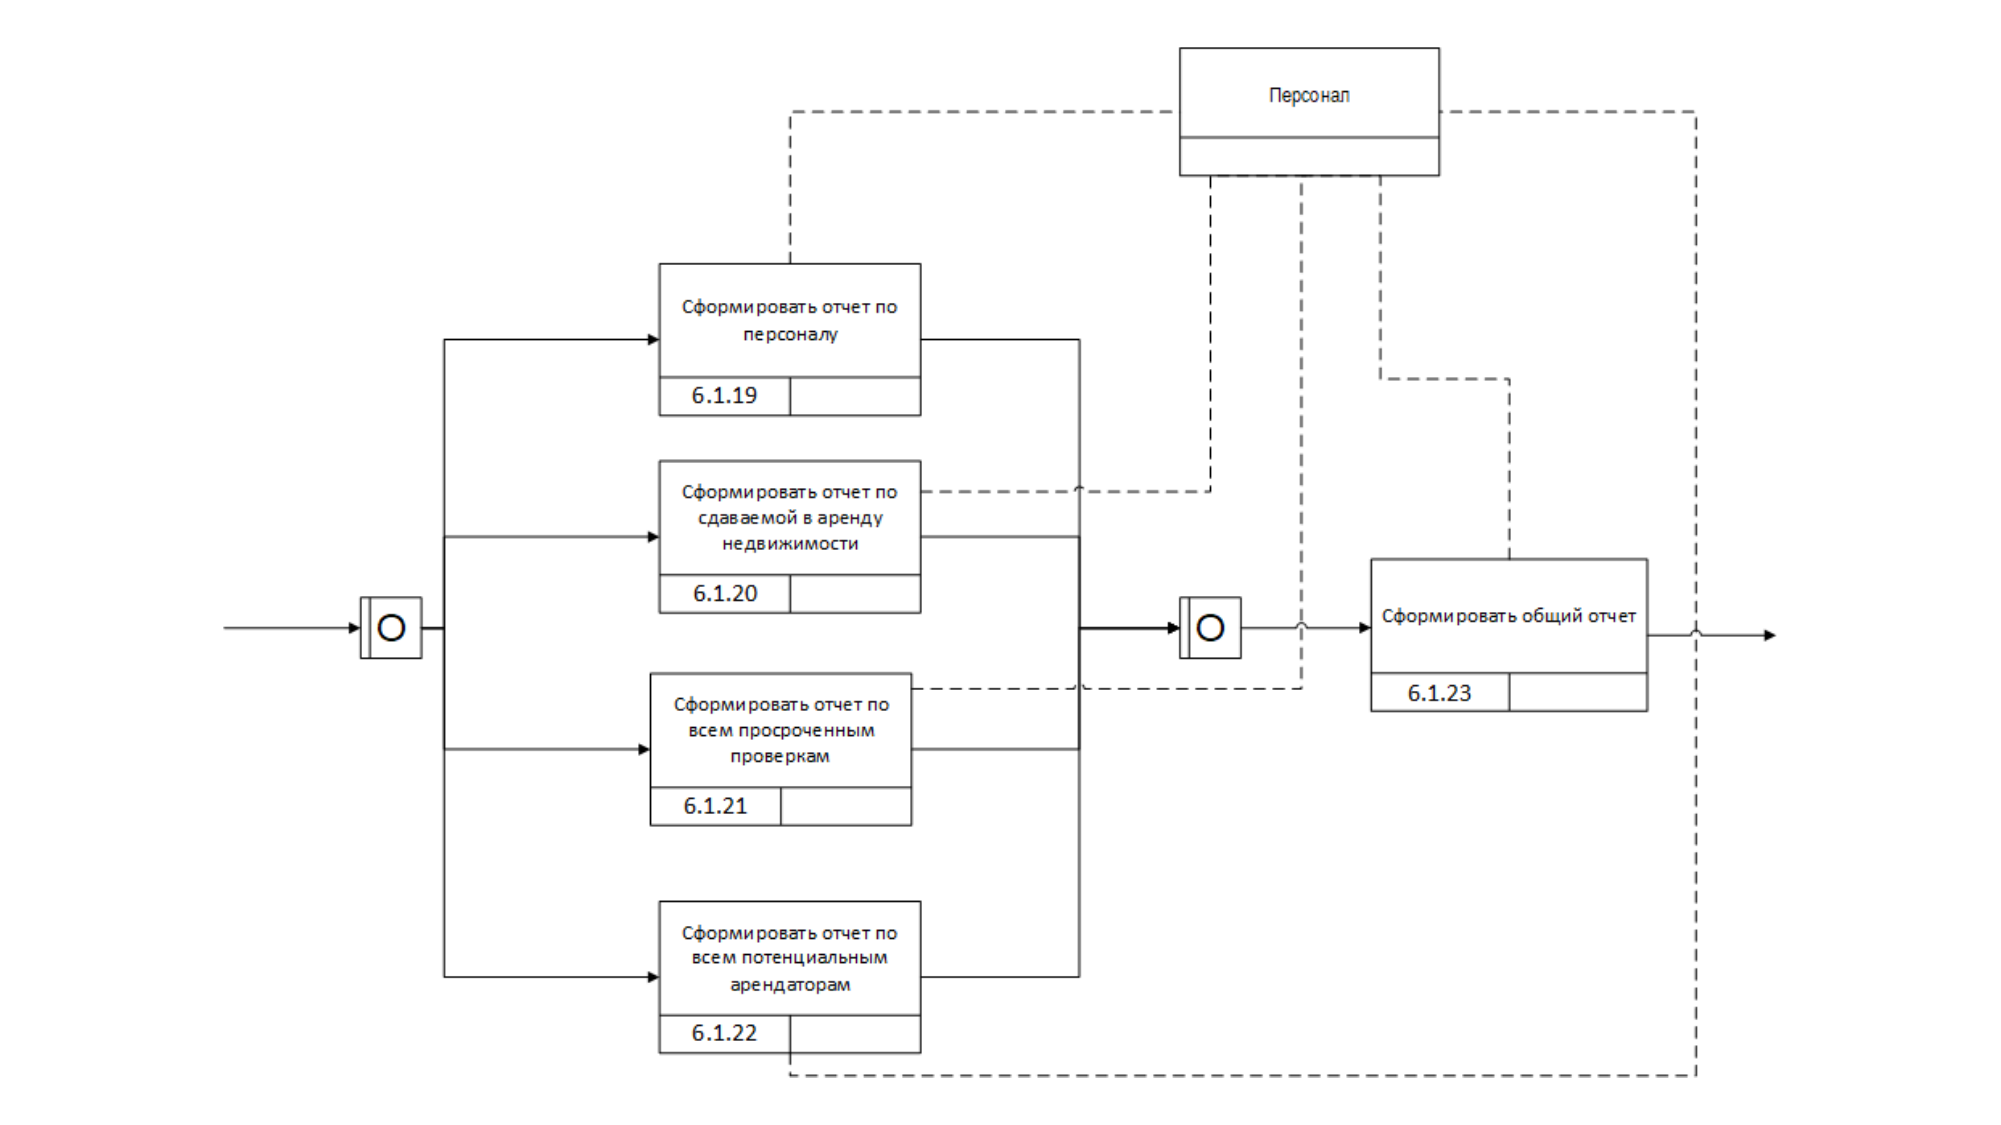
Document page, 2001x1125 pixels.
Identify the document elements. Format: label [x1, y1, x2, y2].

picture [222, 46, 1778, 1079]
